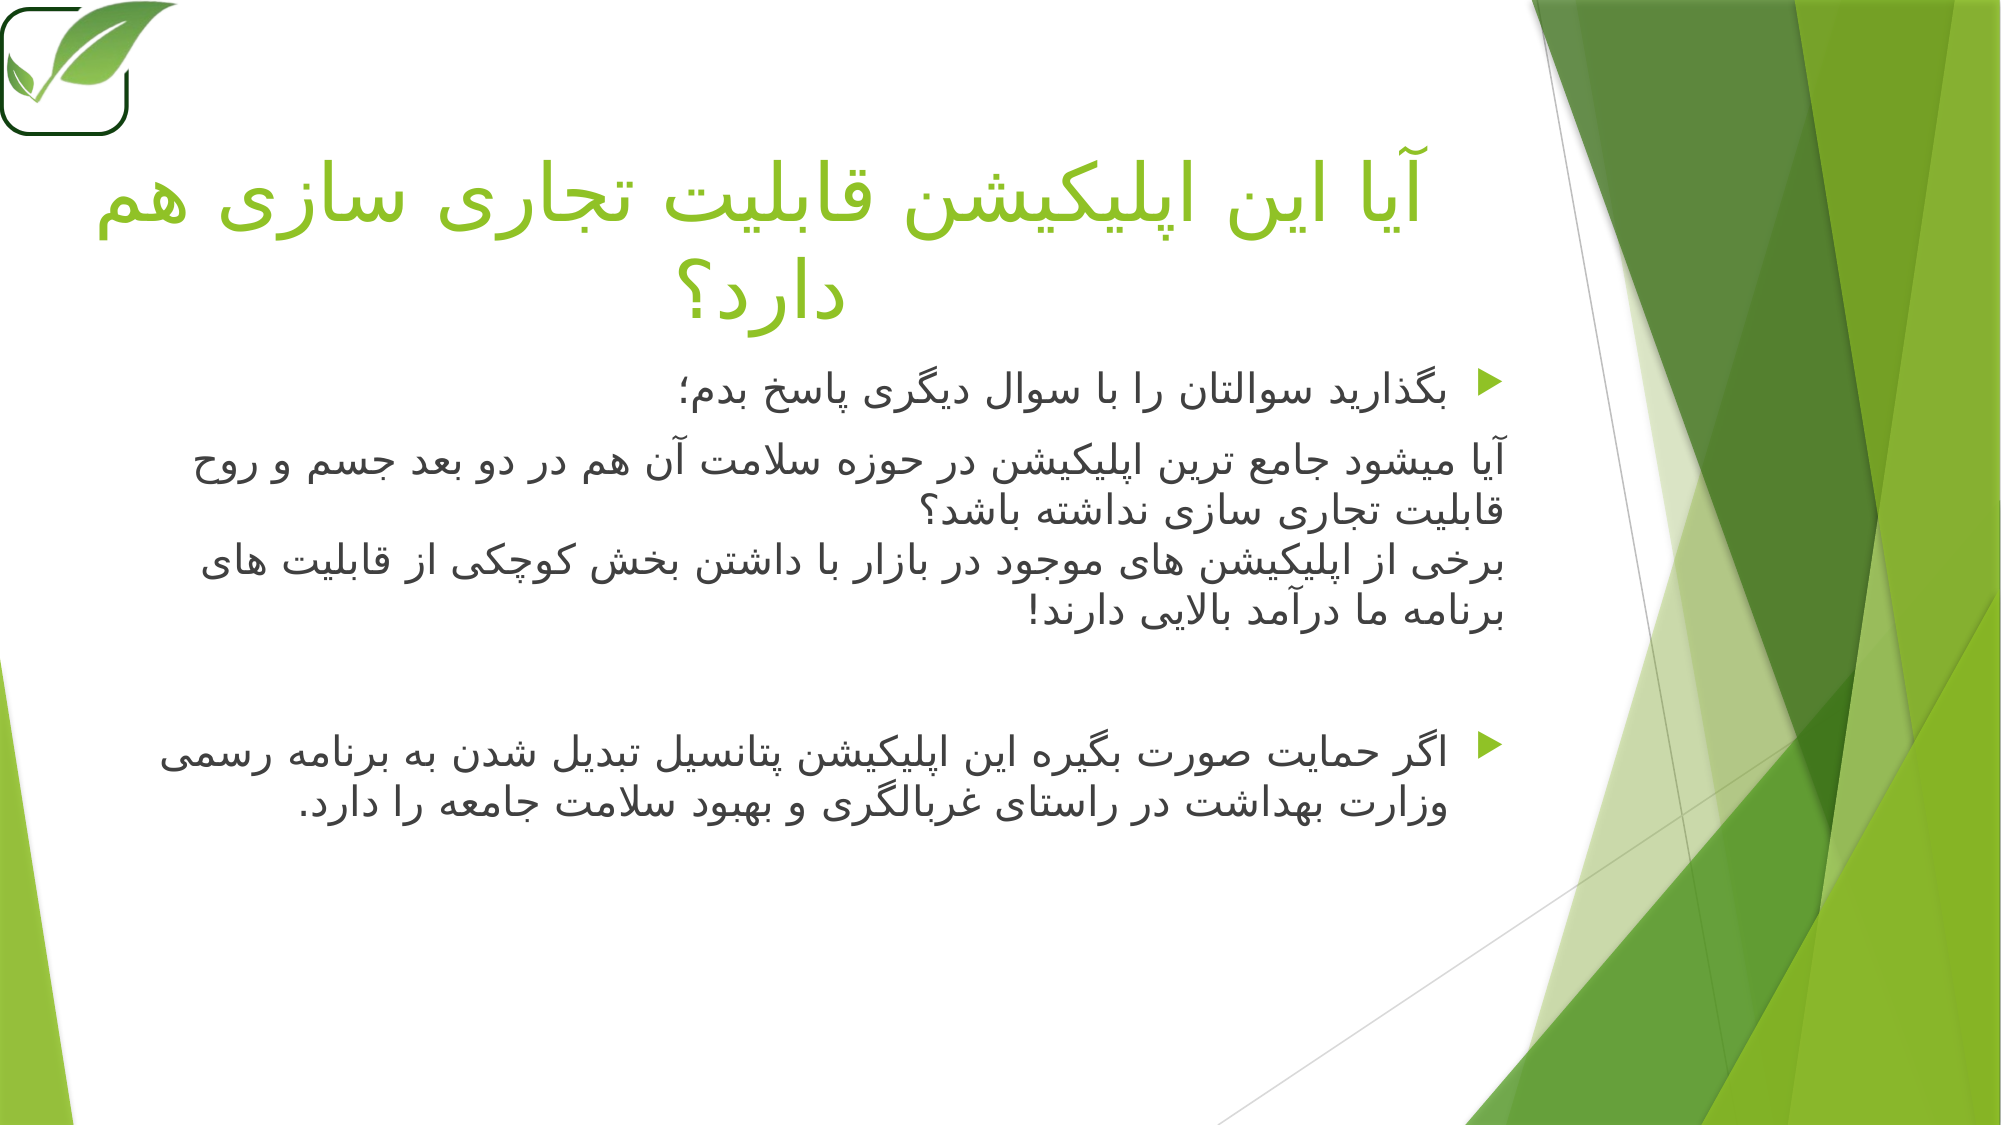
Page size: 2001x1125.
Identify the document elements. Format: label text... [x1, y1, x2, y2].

title آیا این اپلیکیشن قابلیت تجاری سازی هم دارد؟ [0, 133, 1522, 344]
picture [0, 0, 180, 137]
list بگذارید سوالتان را با سوال دیگری پاسخ بدم؛ آیا میشود جامع ترین اپلیکیشن در حوزه سلامت آن هم در دو بعد جسم و روح قابلیت تجاری سازی نداشته باشد؟ برخی از اپلیکیشن های موجود در بازار با داشتن بخش کوچکی از قابلیت های برنامه ما درآمد بالایی دارند! اگر حمایت صورت بگیره این اپلیکیشن پتانسیل تبدیل شدن به برنامه رسمی وزارت بهداشت در راستای غربالگری و بهبود سلامت جامعه را دارد. [111, 354, 1522, 992]
